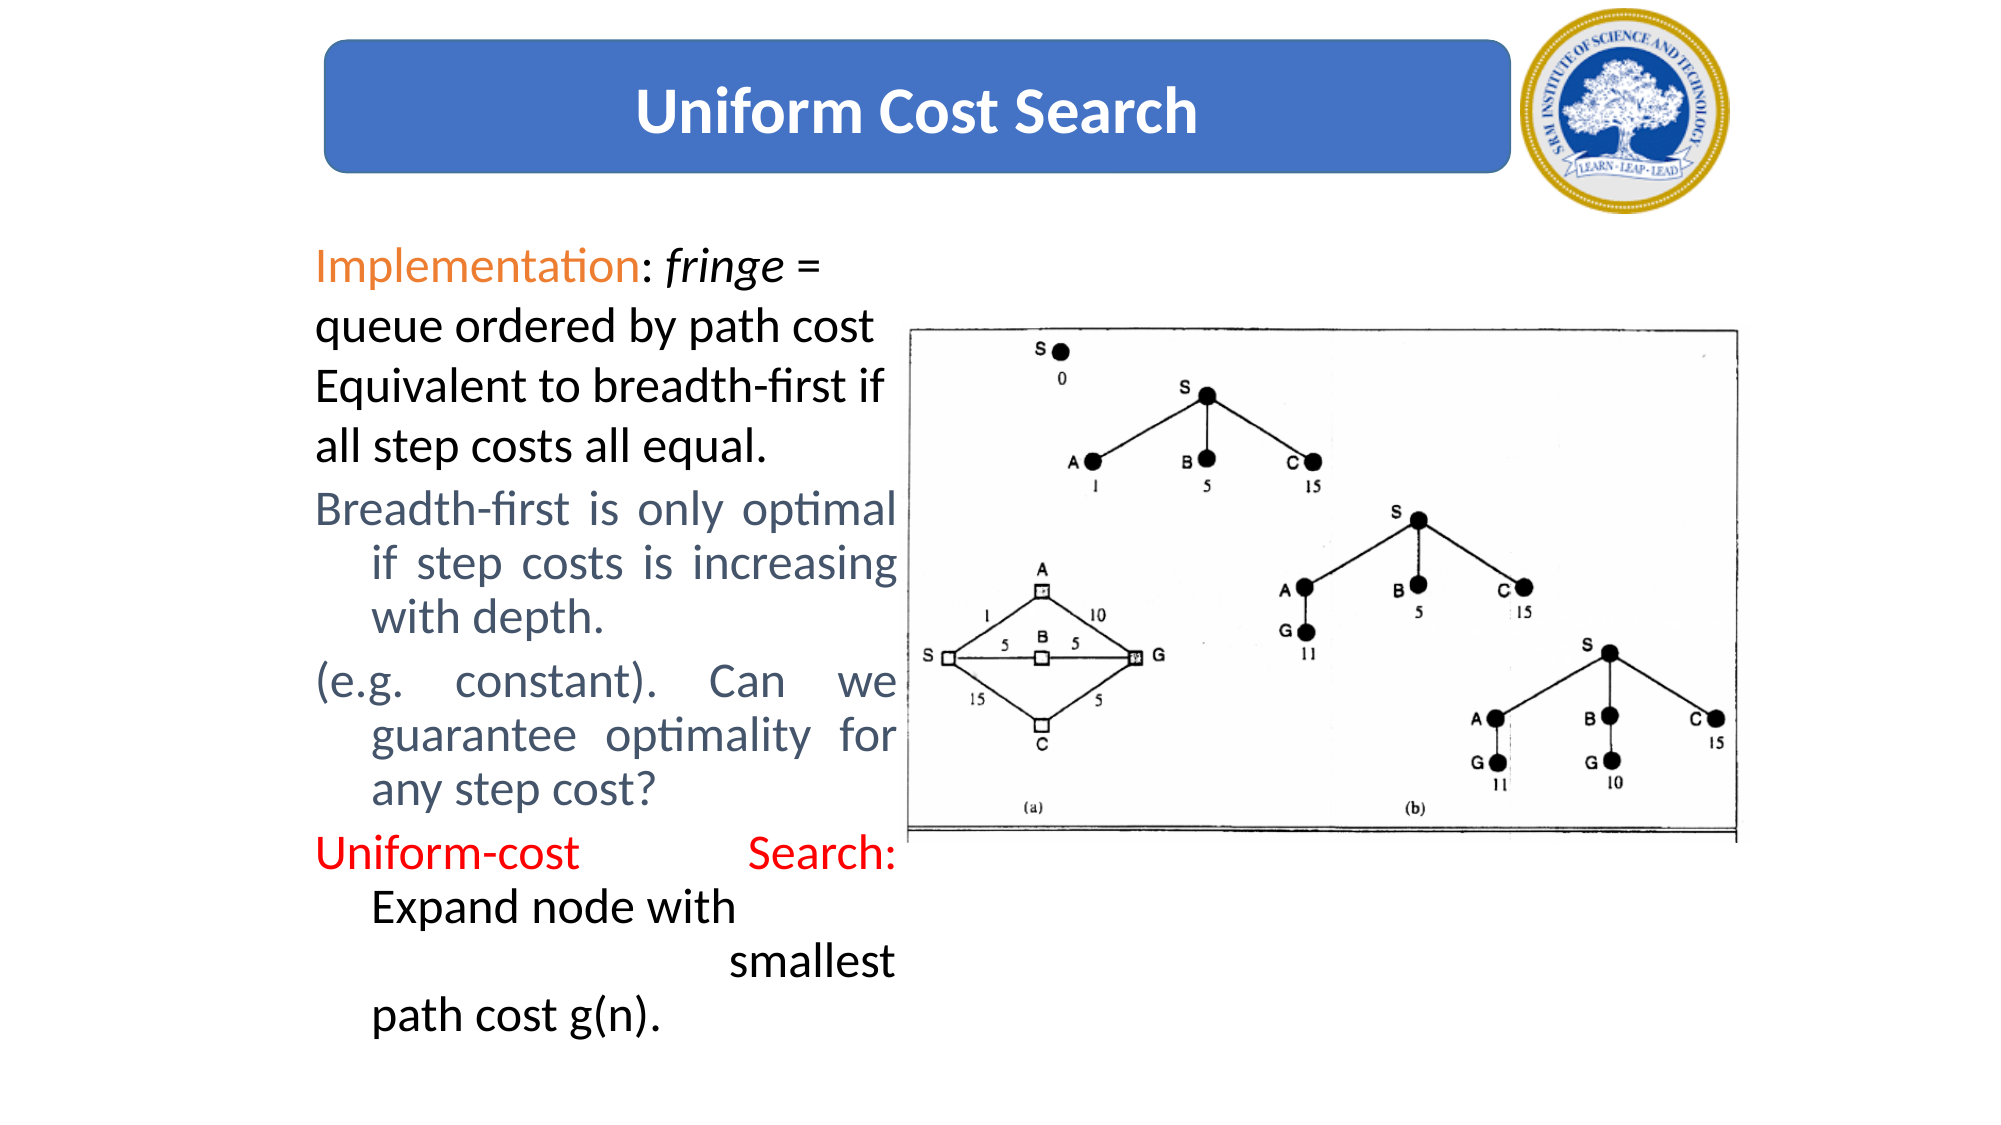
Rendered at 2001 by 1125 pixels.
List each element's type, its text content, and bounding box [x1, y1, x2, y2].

picture [1520, 8, 1730, 214]
text_box Implementation: fringe = queue ordered by path cost Equivalent to breadth-first if all step costs all equal. Breadth-first is only optimal if step costs is increasing with depth. (e.g. constant). Can we guarantee optimality for any step cost? Uniform-cost Search: Expand node with smallest path cost g(n). [299, 224, 913, 1025]
text_box Uniform Cost Search [323, 39, 1512, 174]
picture [899, 324, 1750, 843]
